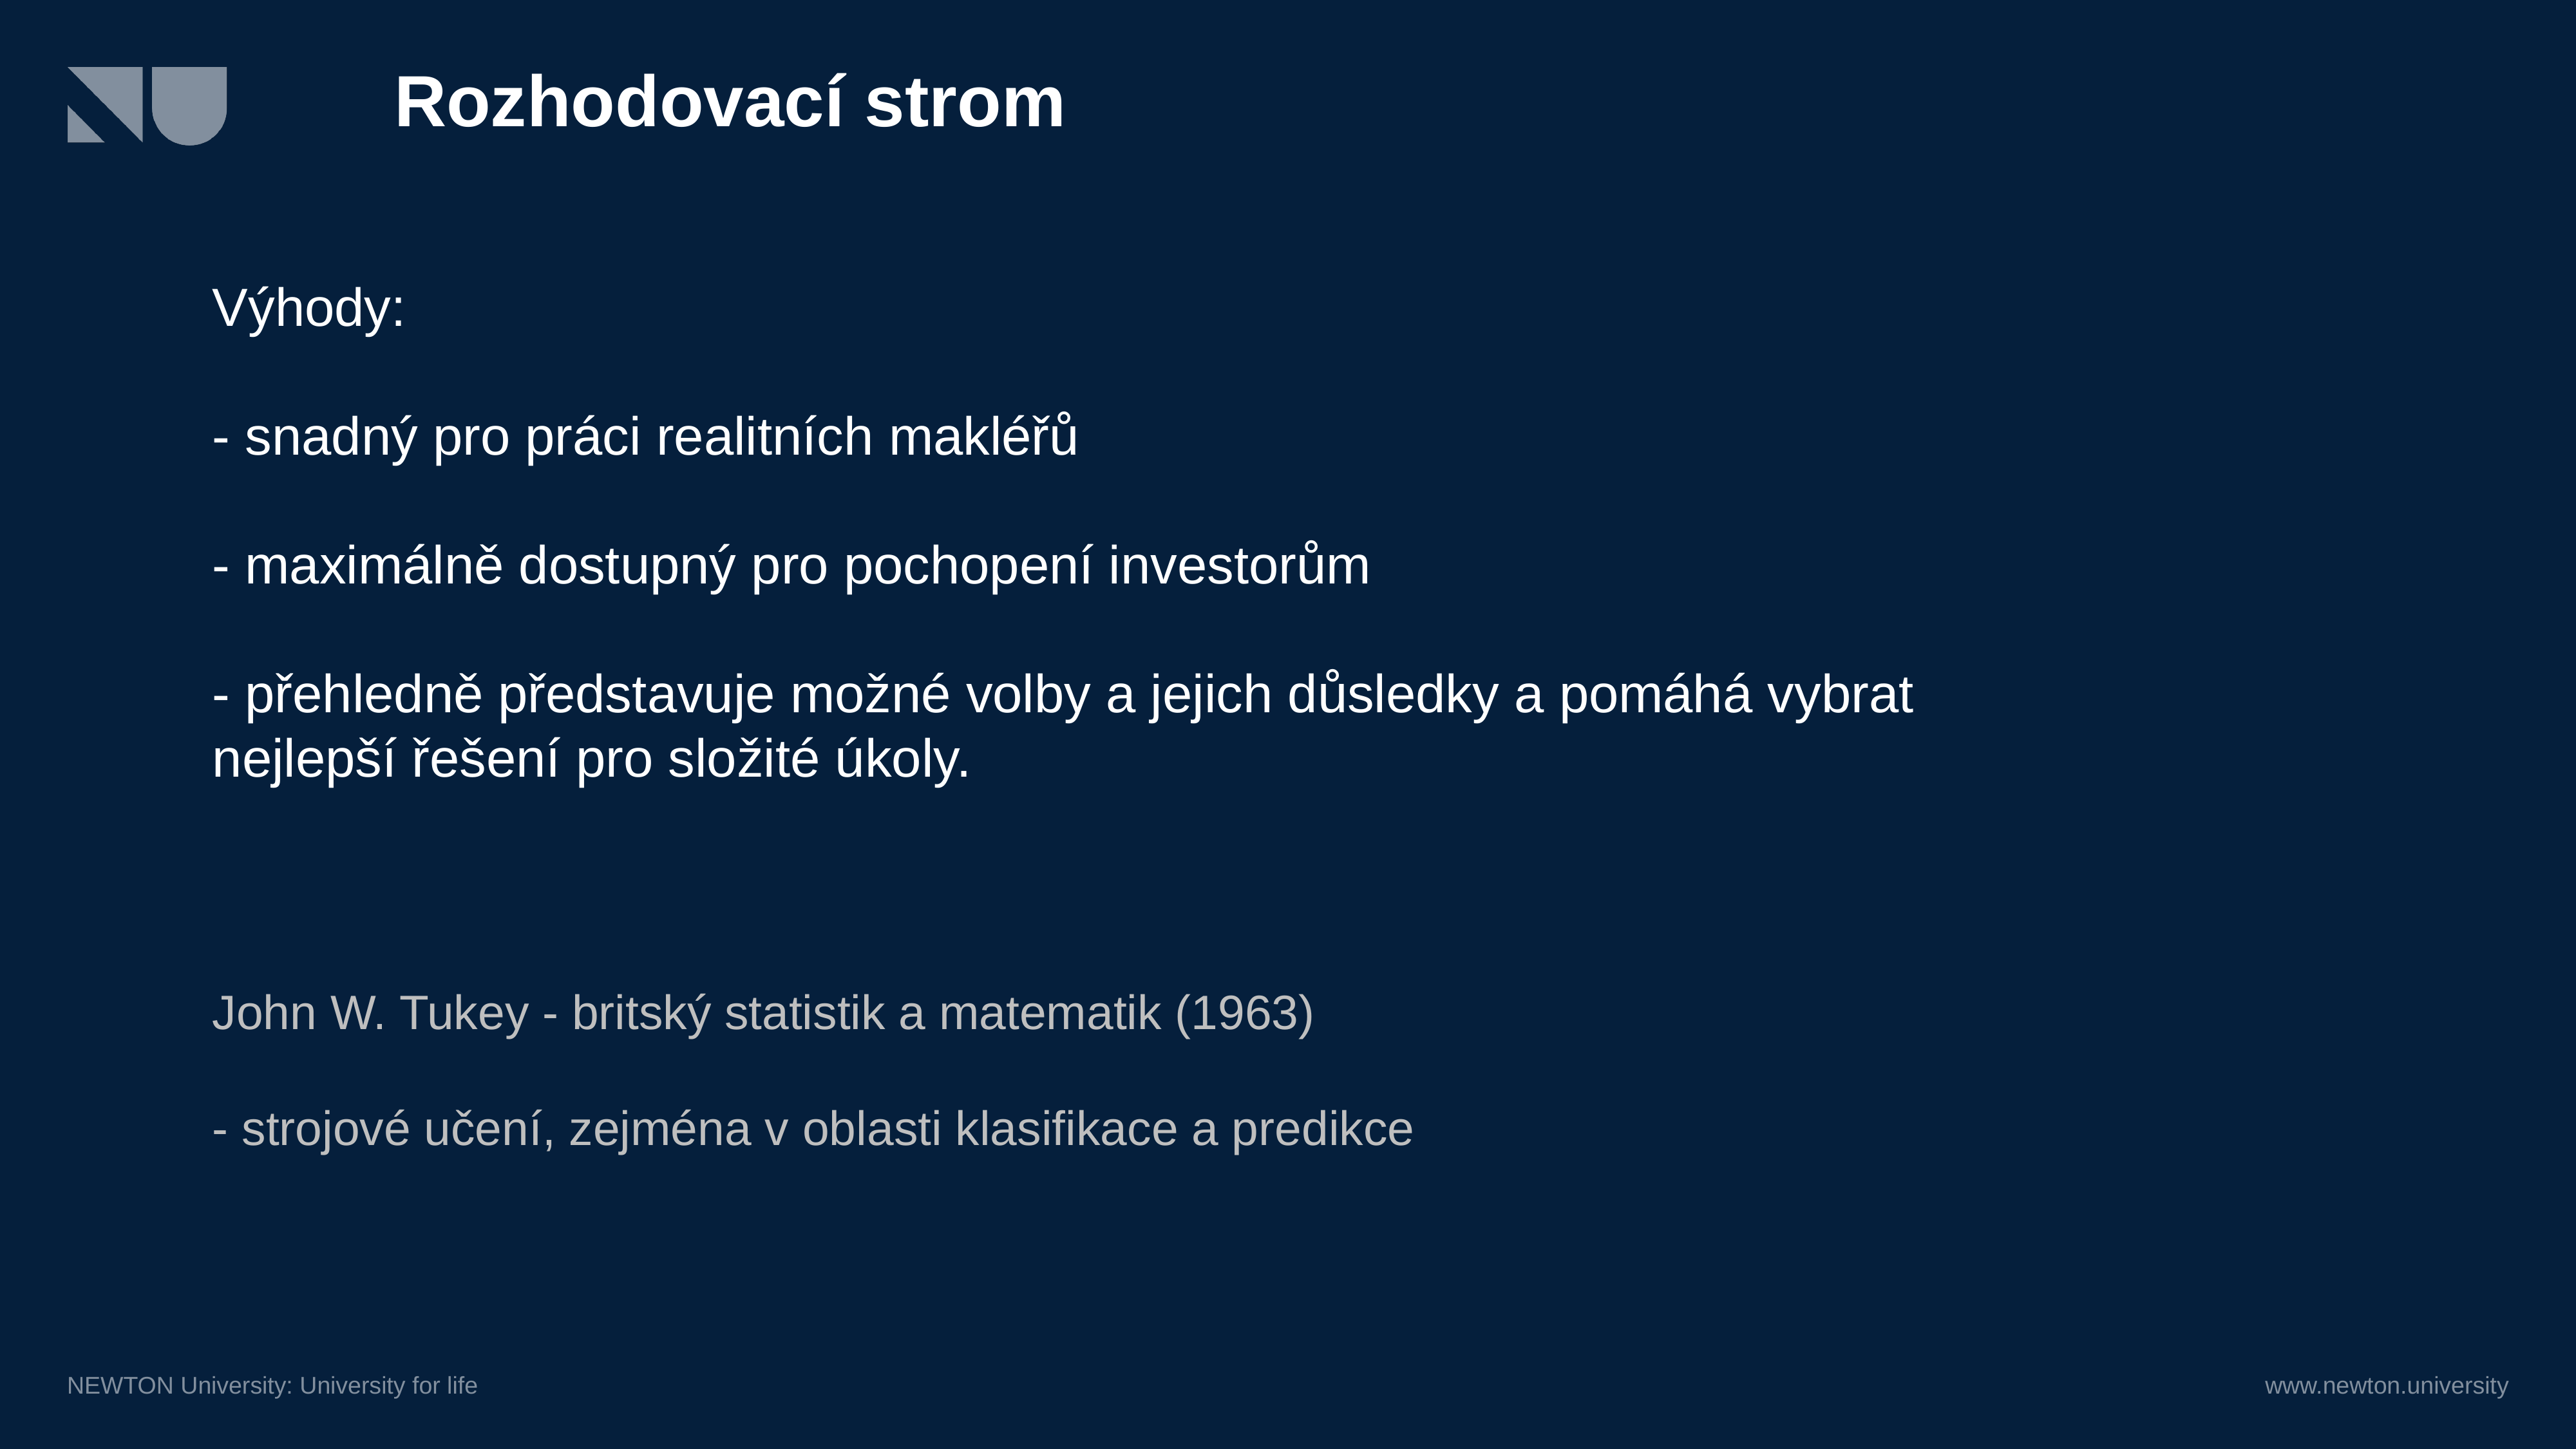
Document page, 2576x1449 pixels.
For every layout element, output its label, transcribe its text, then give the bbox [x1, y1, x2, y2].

text_box Výhody: - snadný pro práci realitních makléřů - maximálně dostupný pro pochopení investorům - přehledně představuje možné volby a jejich důsledky a pomáhá vybrat nejlepší řešení pro složité úkoly. John W. Tukey - britský statistik a matematik (1963) - strojové učení, zejména v oblasti klasifikace a predikce [202, 268, 2099, 1224]
title Rozhodovací strom [393, 67, 2182, 269]
picture [67, 67, 227, 146]
footer NEWTON University: University for life [67, 1346, 2182, 1423]
